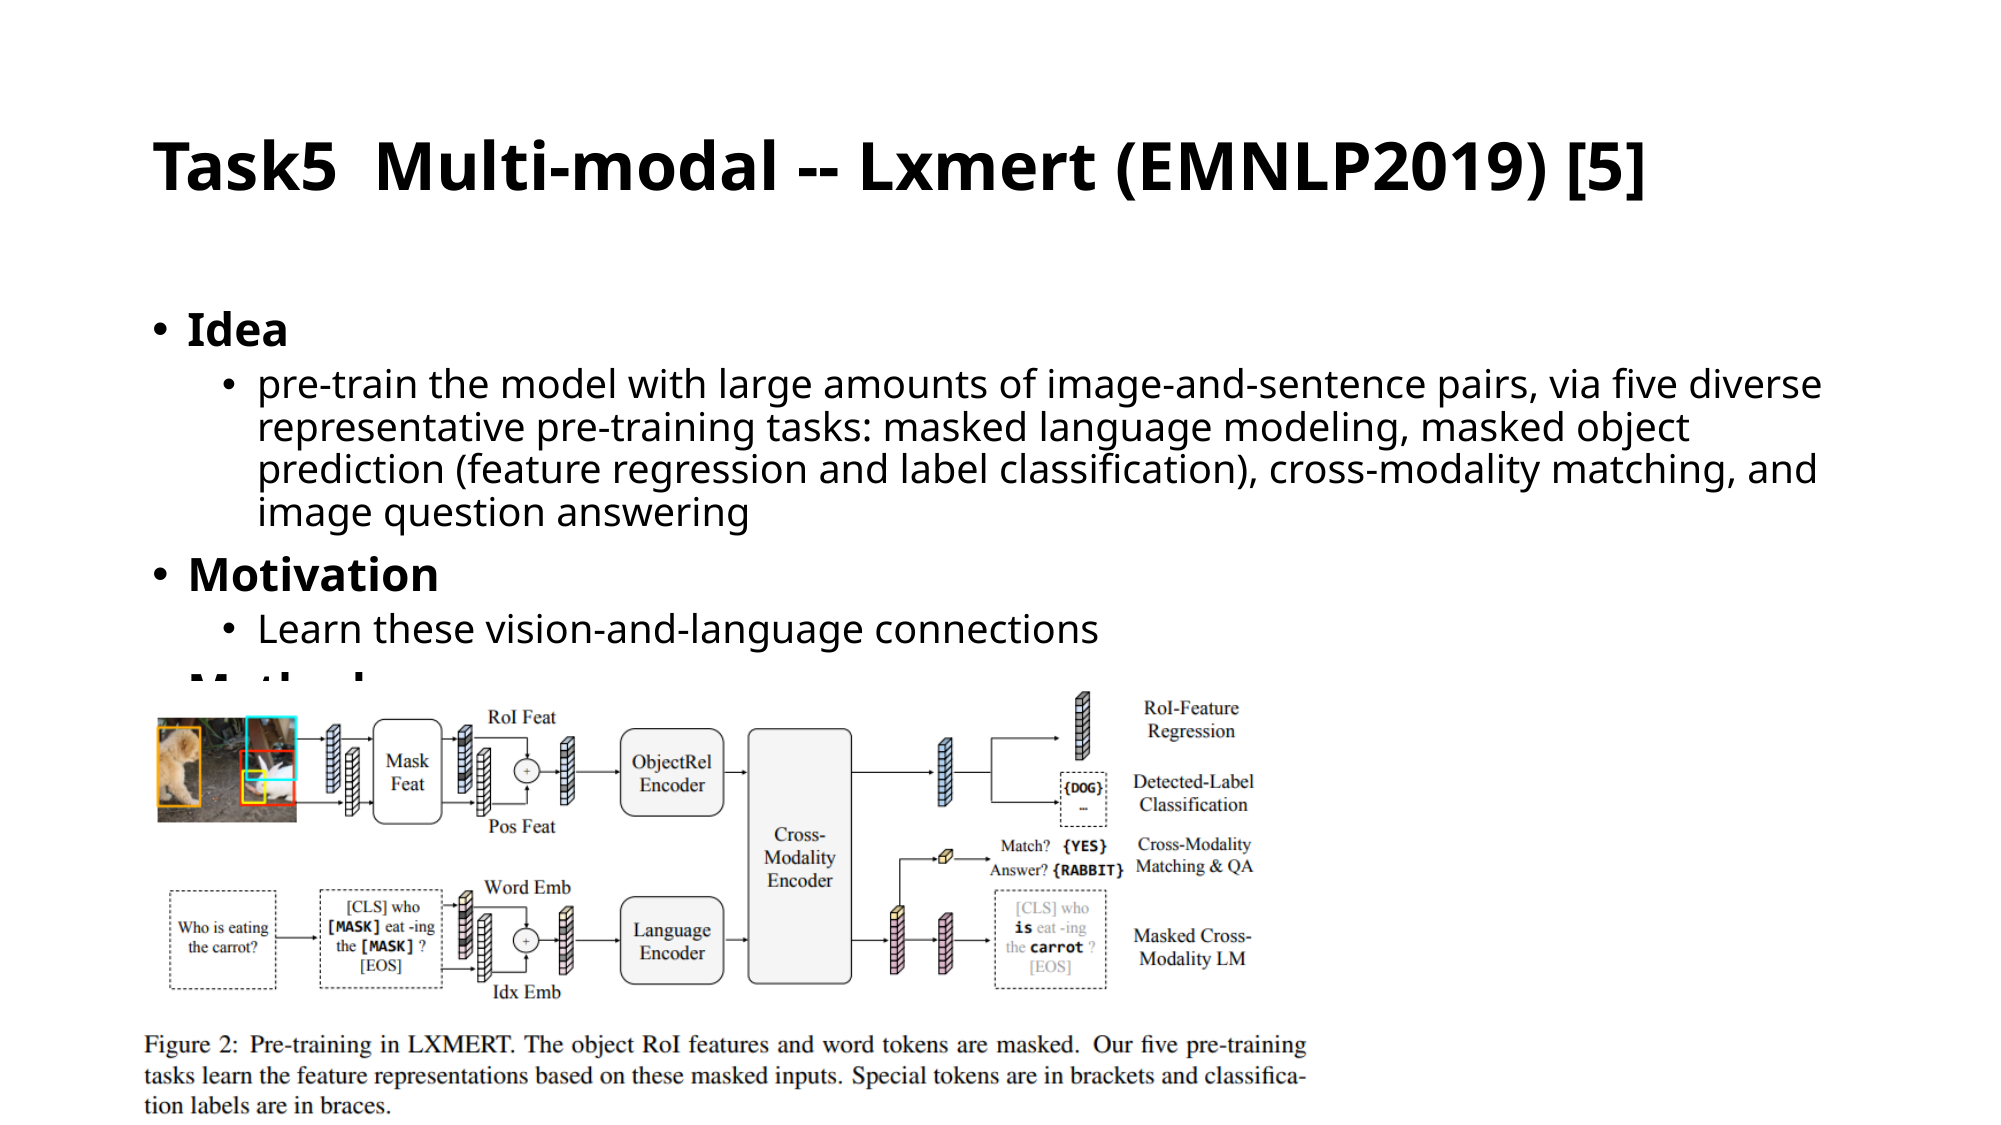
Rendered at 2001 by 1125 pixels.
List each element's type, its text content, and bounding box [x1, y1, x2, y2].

title Task5 Multi-modal -- Lxmert (EMNLP2019) [5] [137, 59, 1863, 278]
picture [137, 681, 1327, 1125]
list Idea pre-train the model with large amounts of image-and-sentence pairs, via five diverse representative pre-training tasks: masked language modeling, masked object prediction (feature regression and label classification), cross-modality matching, and image question answering Motivation Learn these vision-and-language connections Method a [137, 299, 1863, 1058]
